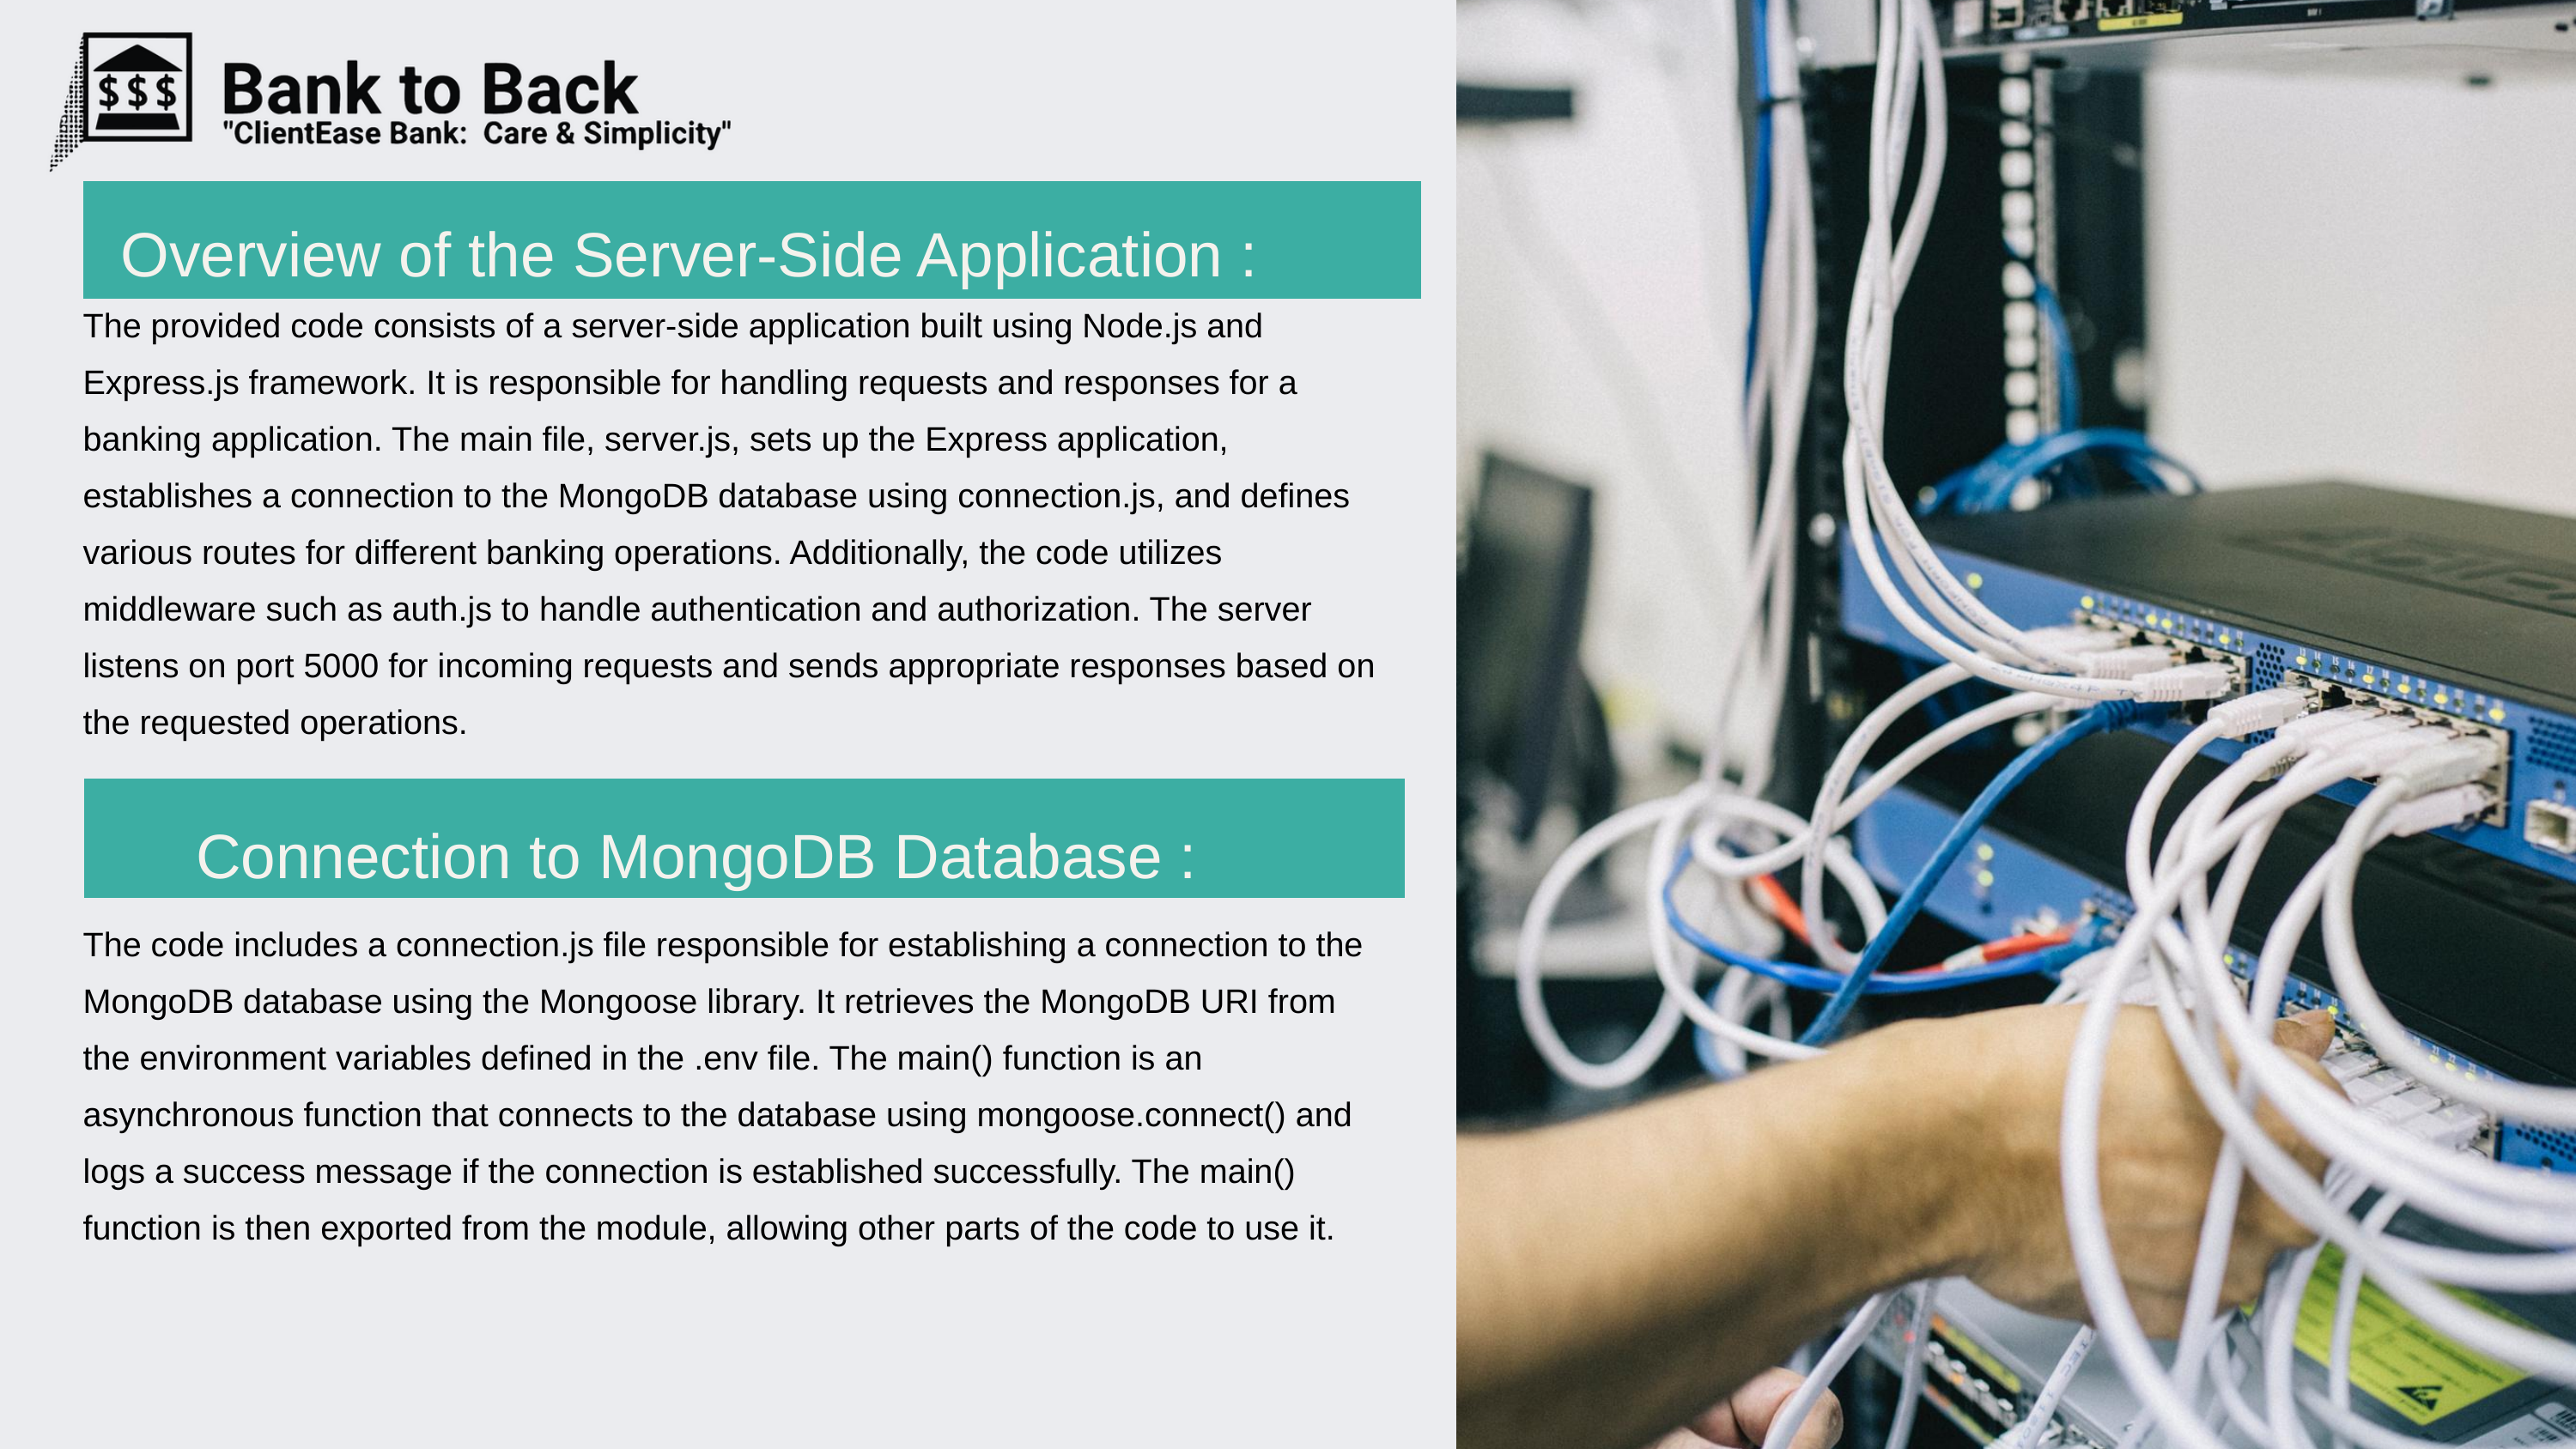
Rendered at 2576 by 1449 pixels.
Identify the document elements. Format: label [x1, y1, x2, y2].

picture [1455, 0, 2576, 1449]
text_box [82, 112, 1378, 690]
text_box [42, 23, 731, 181]
text_box [1381, 144, 1422, 329]
text_box [82, 994, 1378, 1375]
text_box [66, 692, 1406, 985]
